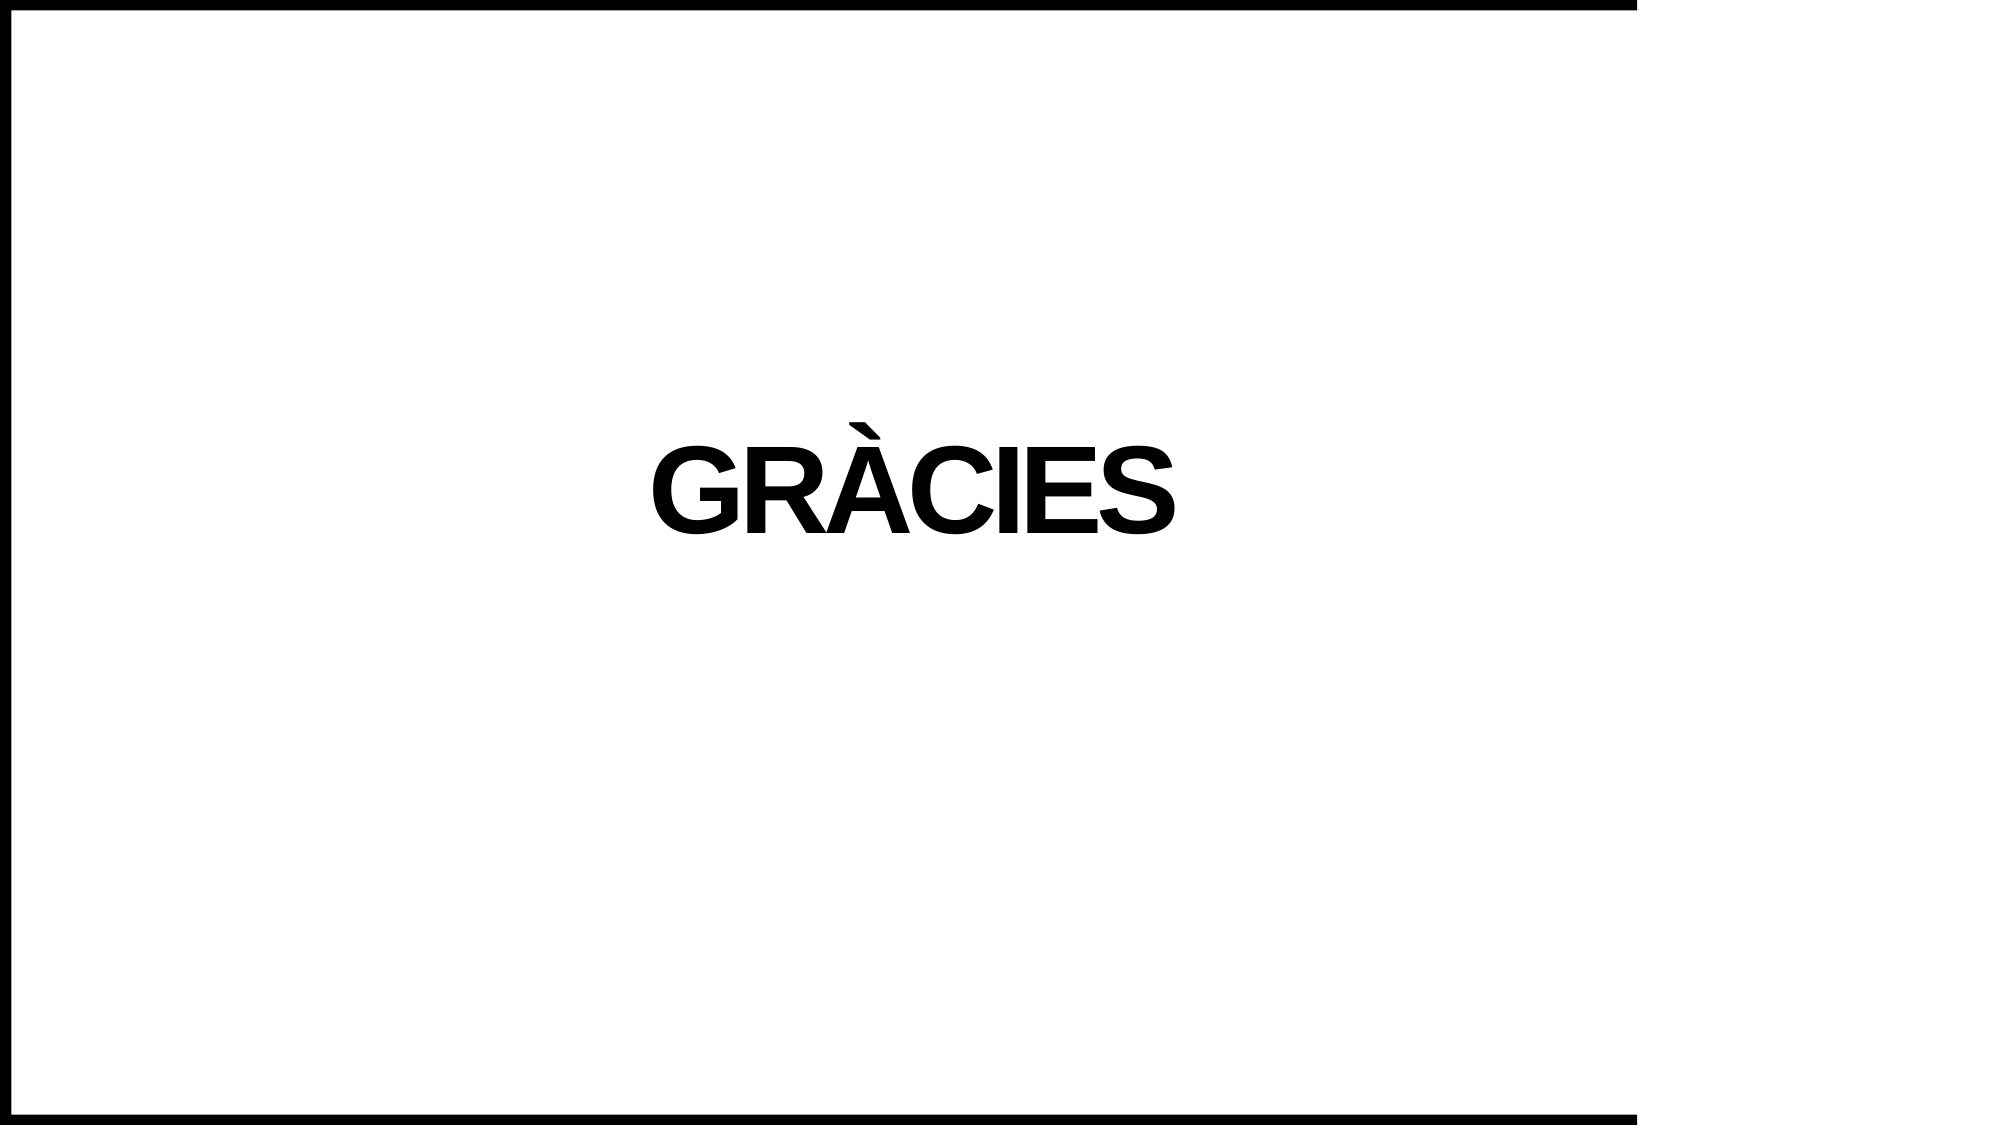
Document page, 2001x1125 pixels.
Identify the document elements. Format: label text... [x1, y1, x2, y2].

title GRÀCIES [356, 346, 1472, 622]
